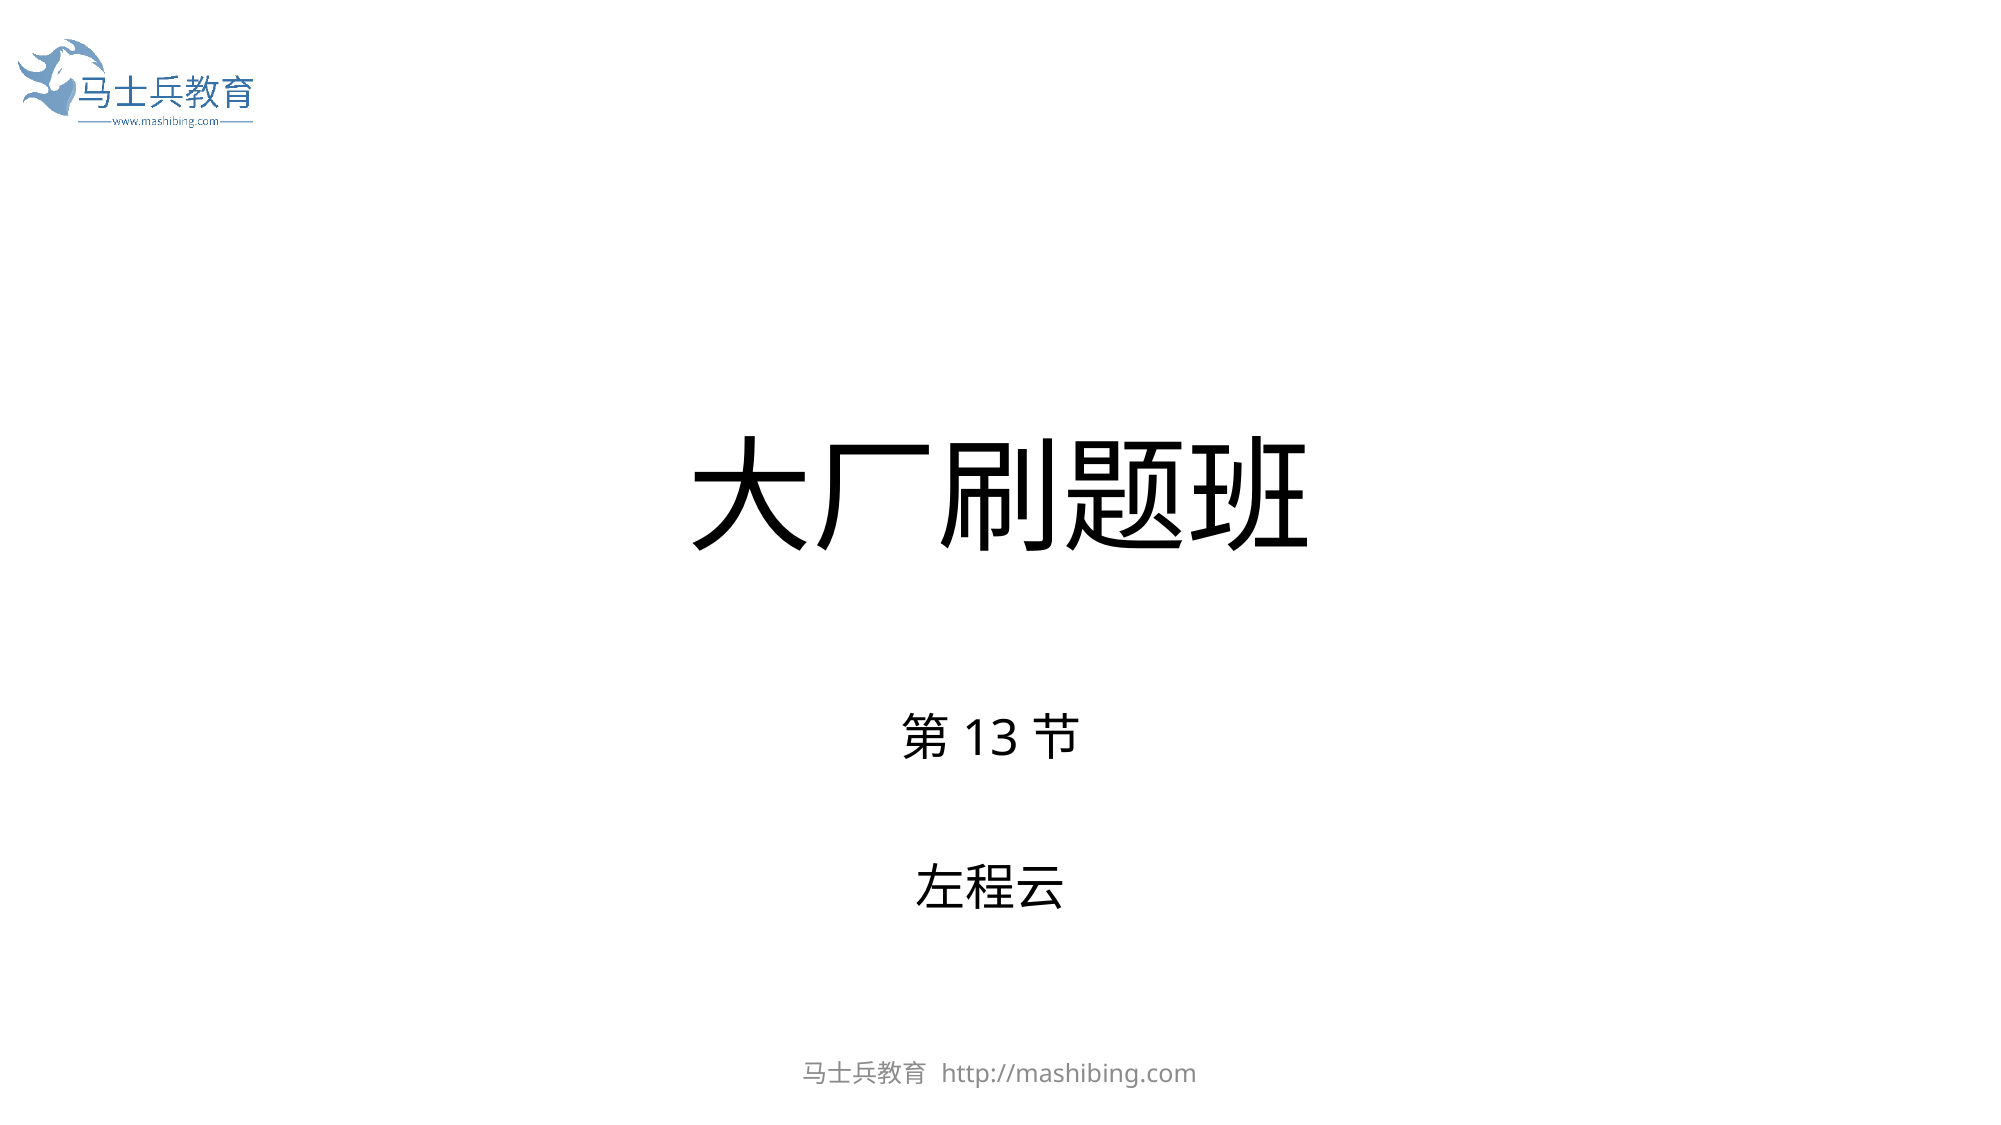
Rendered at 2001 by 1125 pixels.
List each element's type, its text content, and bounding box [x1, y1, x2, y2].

footer 马士兵教育 http://mashibing.com [662, 1042, 1338, 1103]
subtitle 第13节 左程云 [240, 705, 1741, 977]
title 大厂刷题班 [249, 184, 1750, 576]
picture [7, 5, 276, 177]
